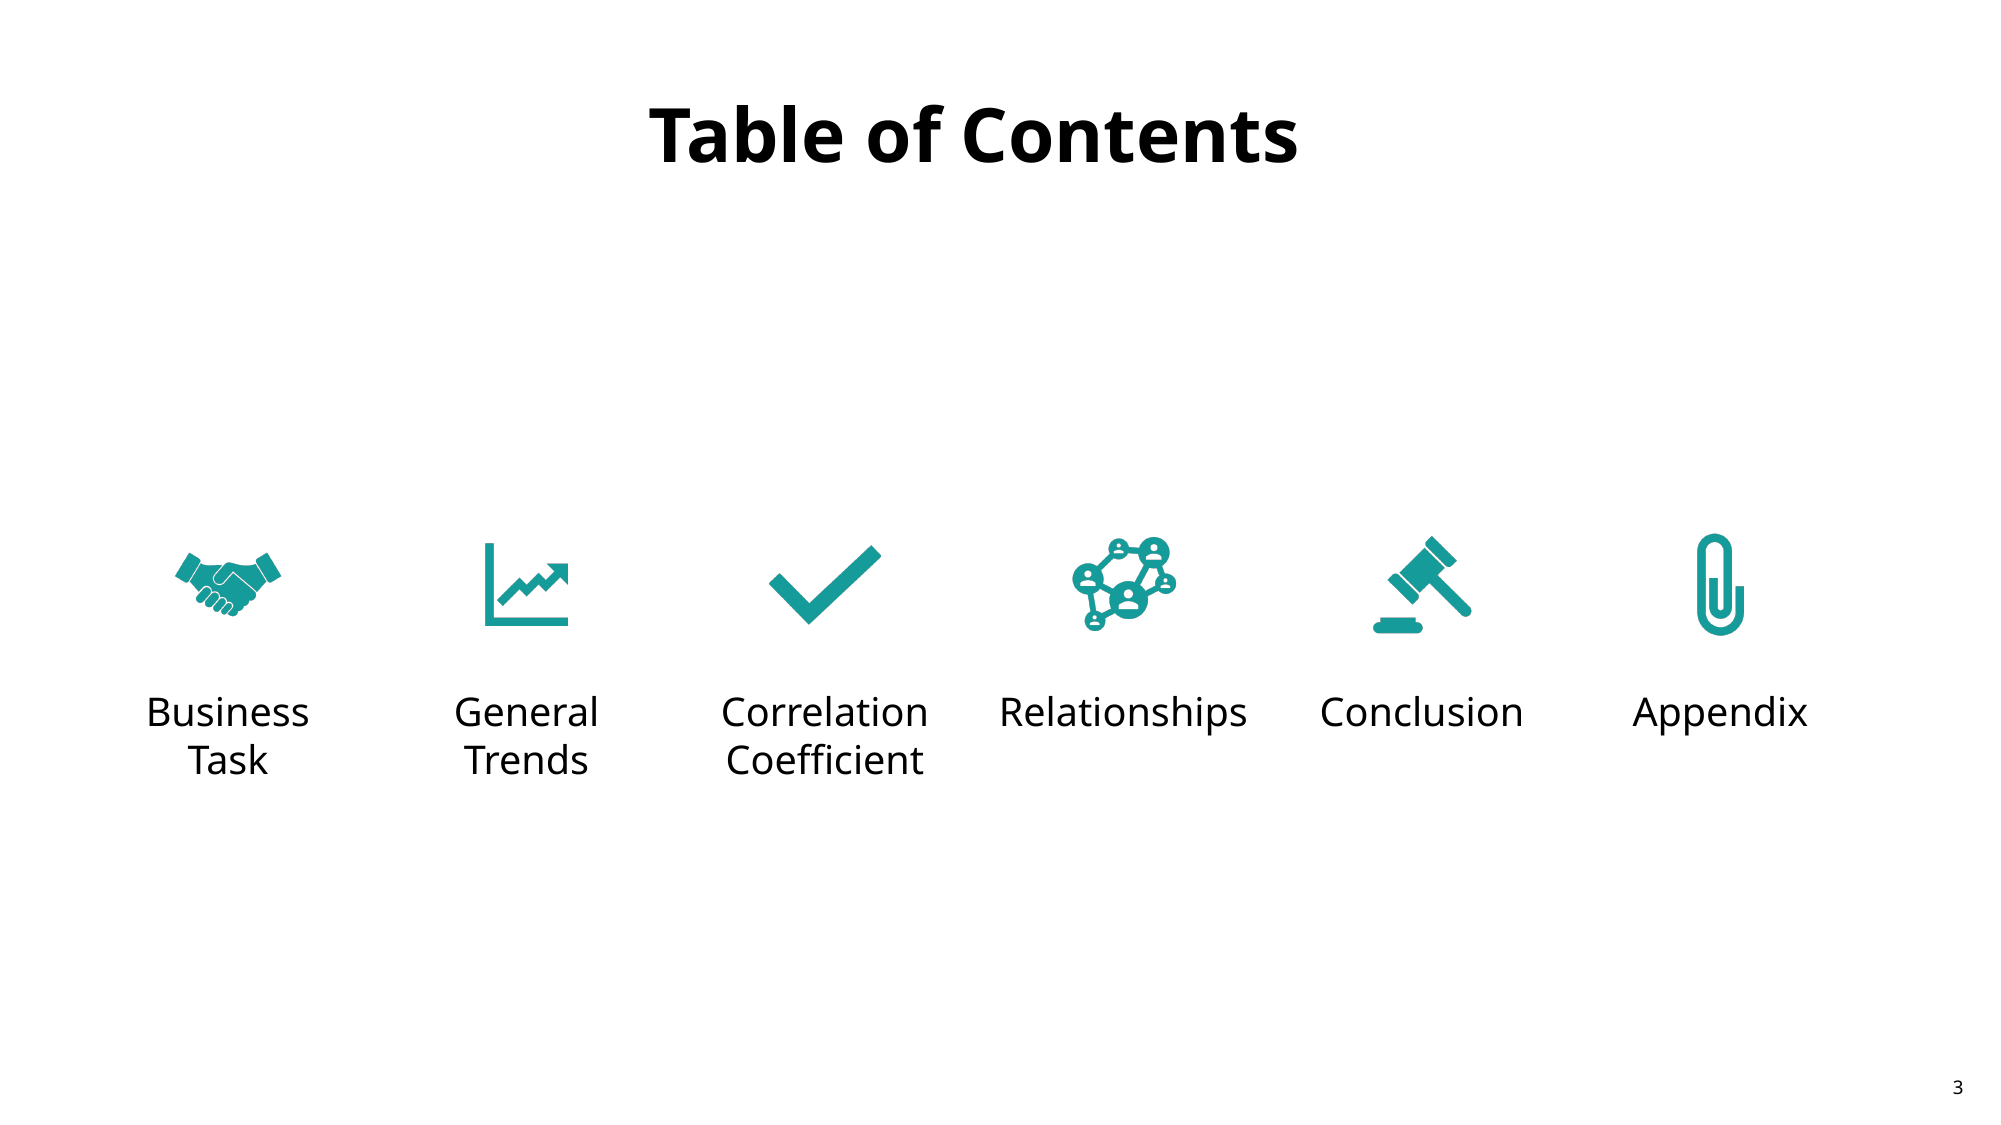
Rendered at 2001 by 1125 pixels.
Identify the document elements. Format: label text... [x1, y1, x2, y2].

slide_number 3 [1908, 1058, 1979, 1119]
title Table of Contents [100, 90, 1849, 276]
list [100, 281, 1849, 1035]
